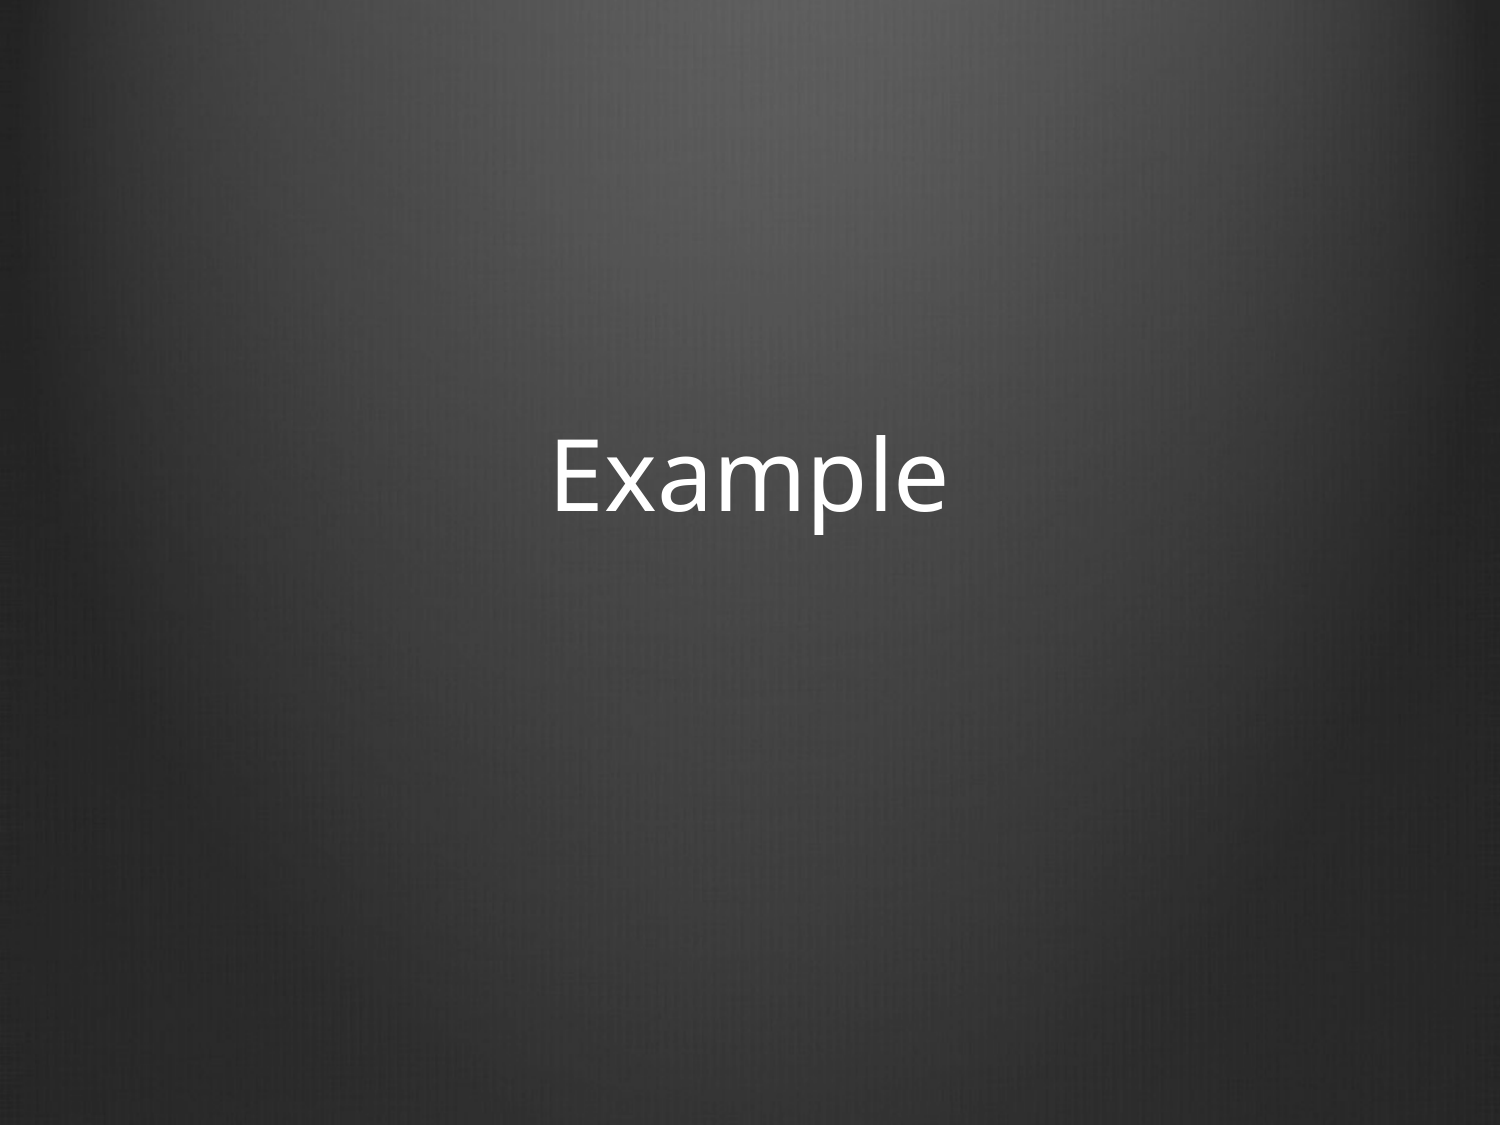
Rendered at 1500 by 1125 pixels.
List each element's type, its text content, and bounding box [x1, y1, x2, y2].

title Example [112, 354, 1388, 590]
